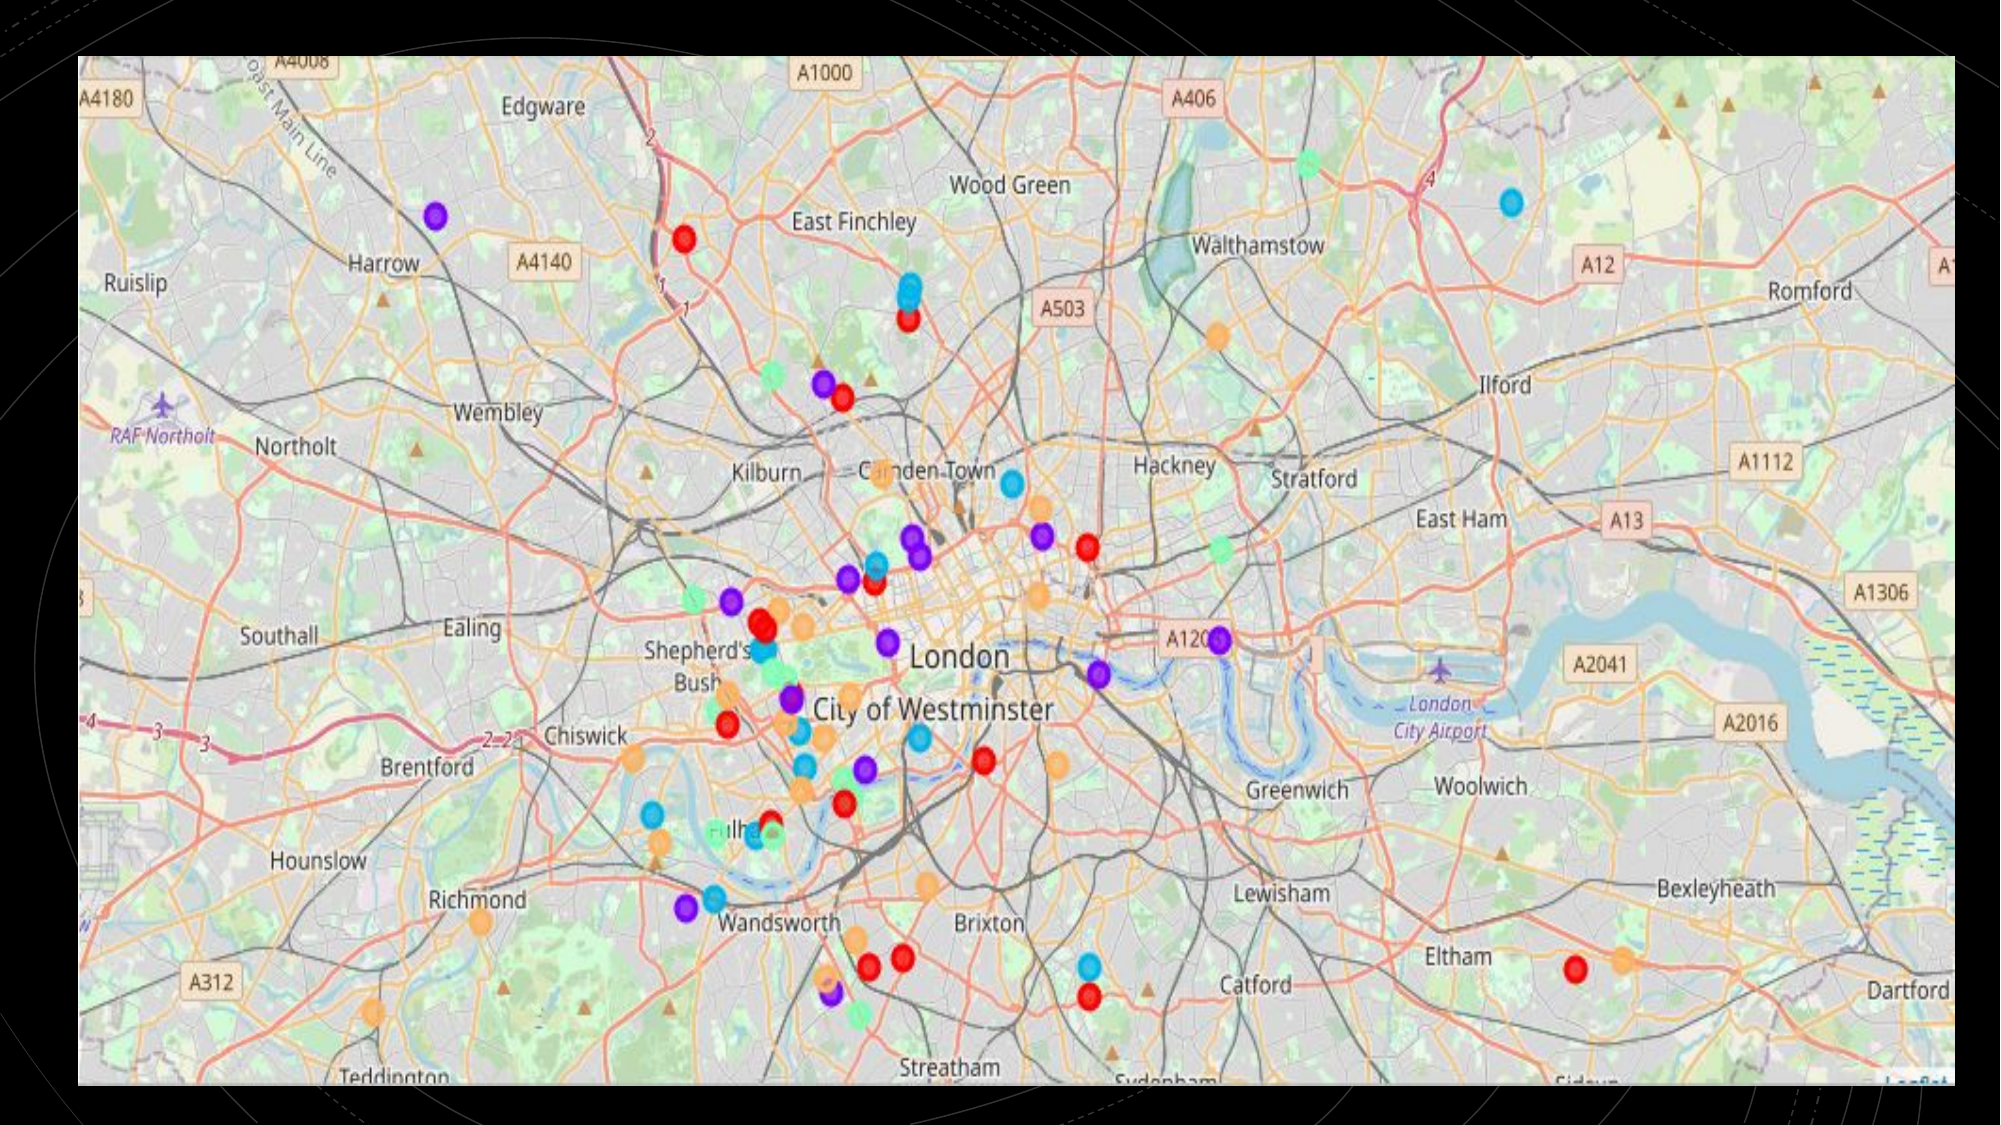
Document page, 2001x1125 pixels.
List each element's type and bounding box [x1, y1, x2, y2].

list [77, 56, 1955, 1086]
text_box [0, 0, 2000, 1125]
